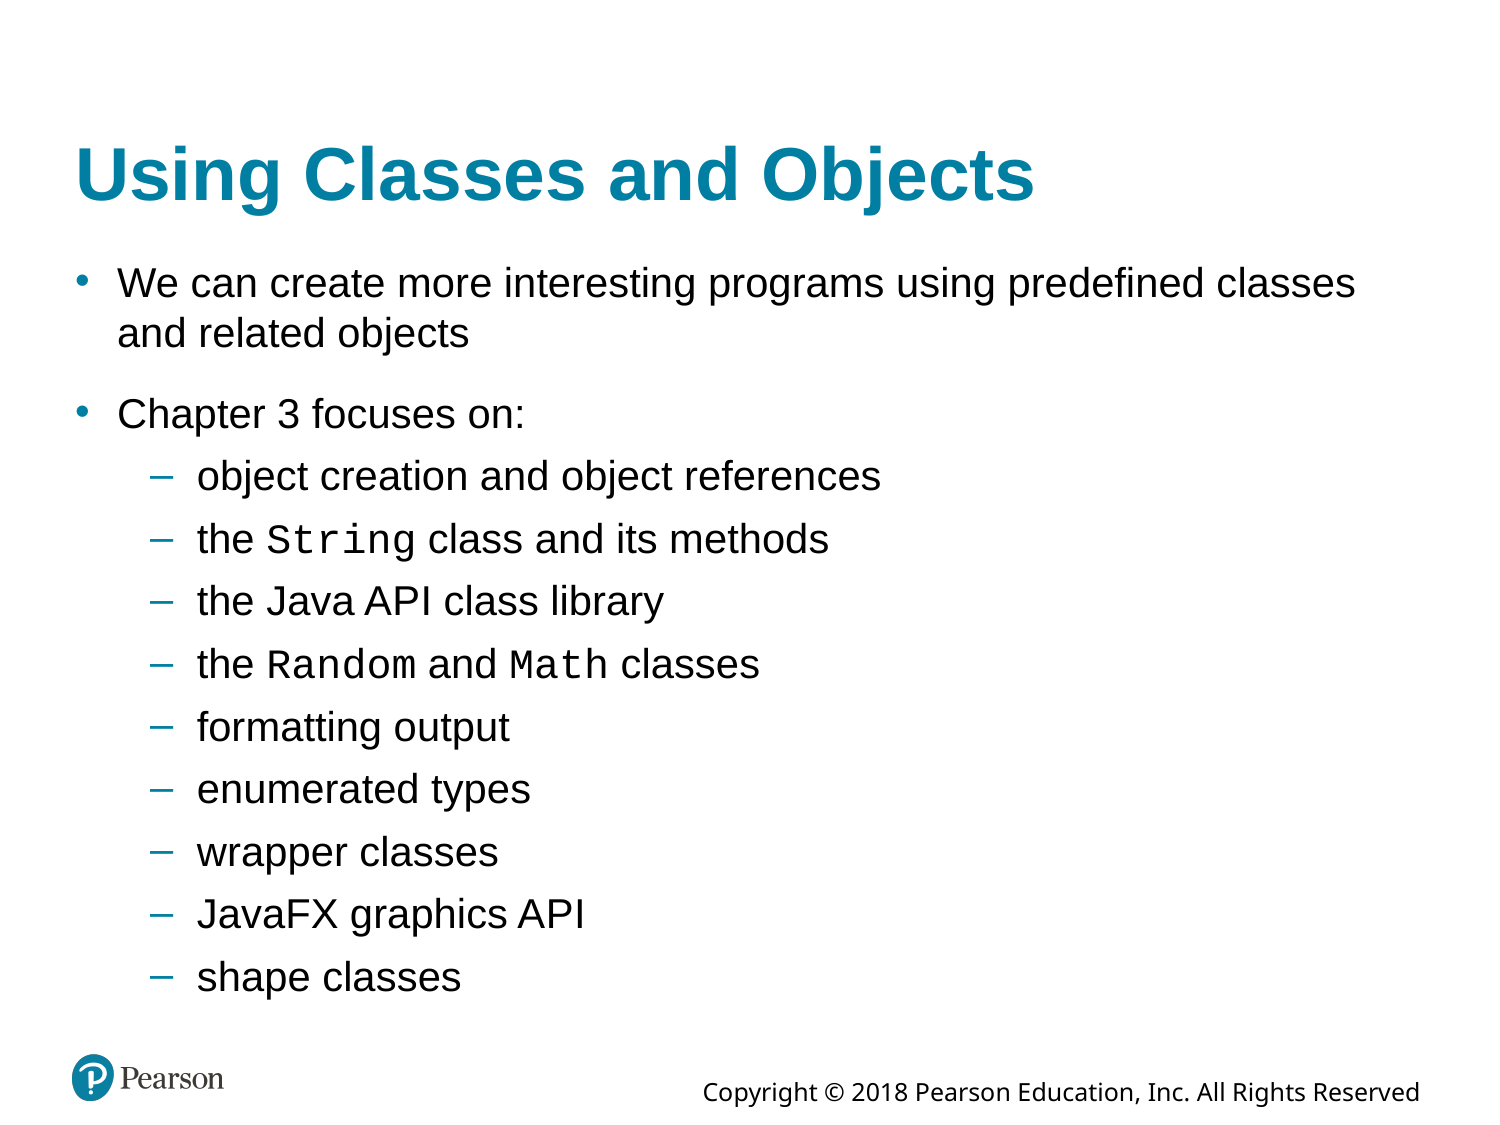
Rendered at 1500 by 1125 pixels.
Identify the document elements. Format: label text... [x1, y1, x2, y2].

picture [98, 1054, 224, 1101]
picture [80, 1063, 106, 1088]
picture [72, 1054, 88, 1070]
title Using Classes and Objects [75, 35, 1425, 216]
picture [72, 1087, 83, 1101]
list We can create more interesting programs using predefined classes and related objects Chapter 3 focuses on: object creation and object references the String class and its methods the Java A P I class library the Random and Math classes formatting output enumerated types wrapper classes JavaFX graphics A P I shape classes [75, 255, 1425, 1033]
